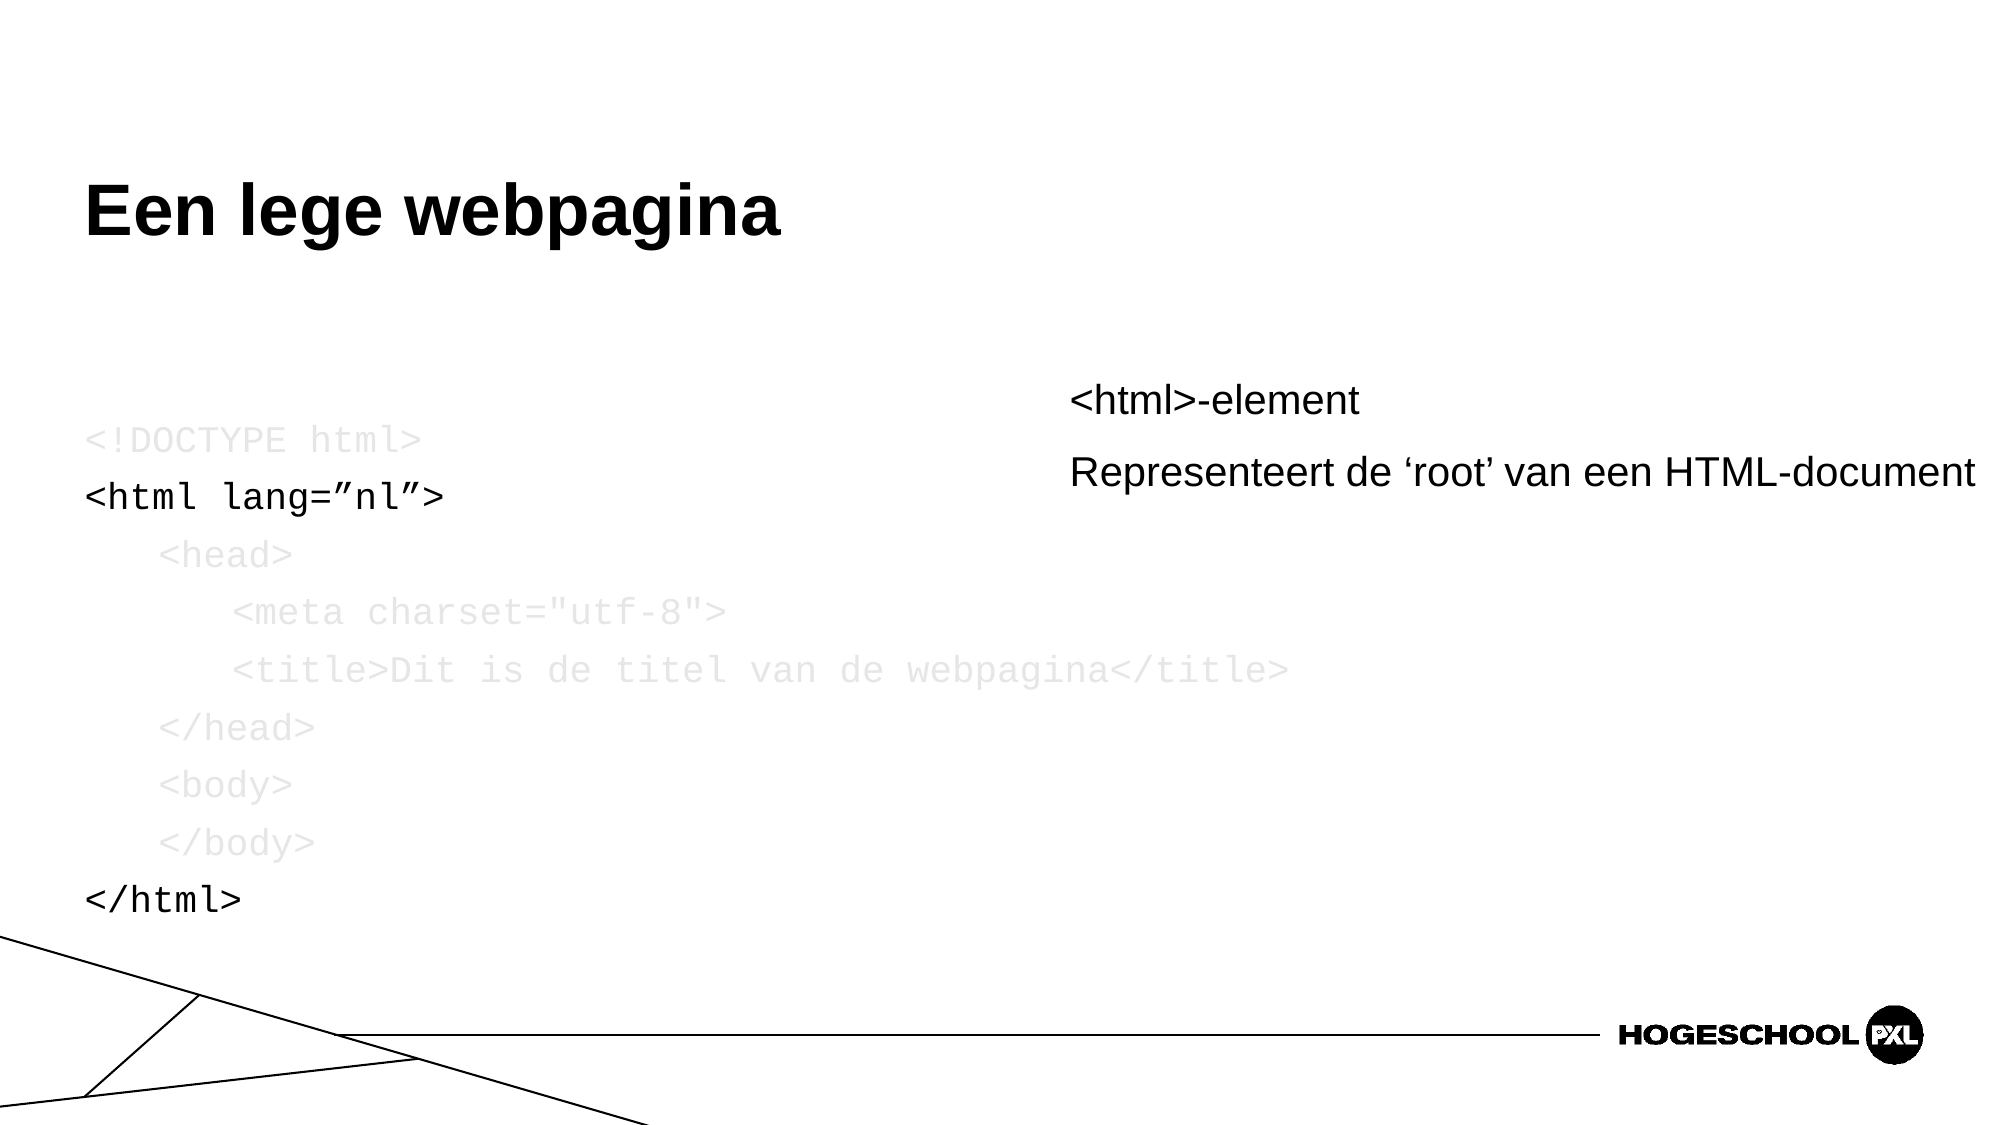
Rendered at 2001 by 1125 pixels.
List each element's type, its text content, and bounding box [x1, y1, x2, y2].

subtitle <!DOCTYPE html> <html lang=”nl”> <head> <meta charset="utf-8"> <title>Dit is de titel van de webpagina</title> </head> <body> </body> </html> [84, 414, 1916, 926]
text_box <html>-element Representeert de ‘root’ van een HTML-document [1054, 366, 1992, 502]
title Een lege webpagina [84, 172, 1916, 334]
picture [1613, 999, 1929, 1070]
